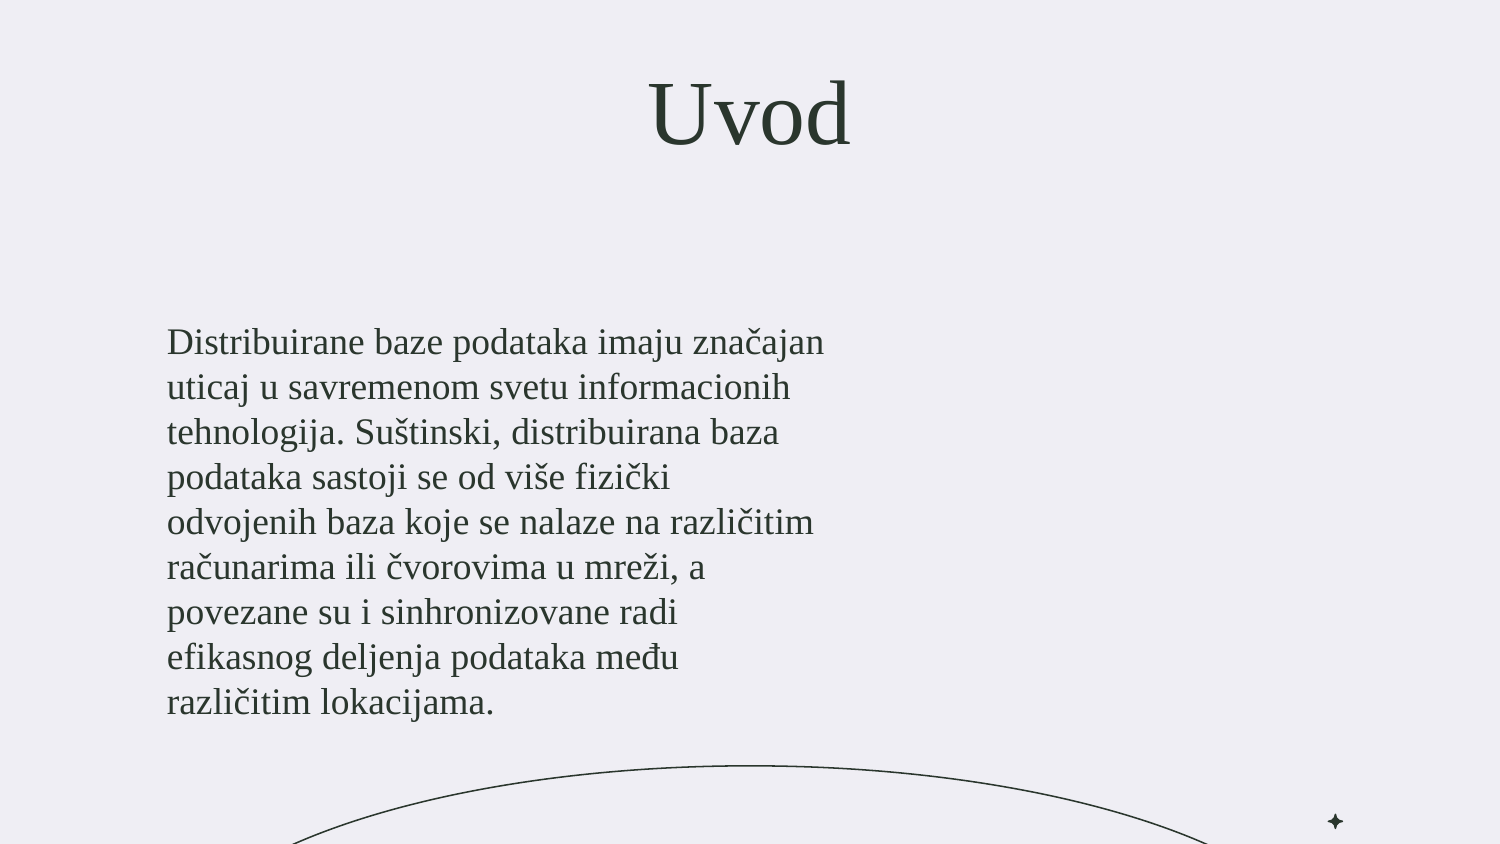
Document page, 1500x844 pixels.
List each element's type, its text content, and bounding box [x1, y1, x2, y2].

title Uvod [285, 38, 1215, 132]
subtitle Distribuirane baze podataka imaju značajan uticaj u savremenom svetu informacionih tehnologija. Suštinski, distribuirana baza podataka sastoji se od više fizički odvojenih baza koje se nalaze na različitim računarima ili čvorovima u mreži, a povezane su i sinhronizovane radi efikasnog deljenja podataka među različitim lokacijama. [151, 302, 843, 587]
